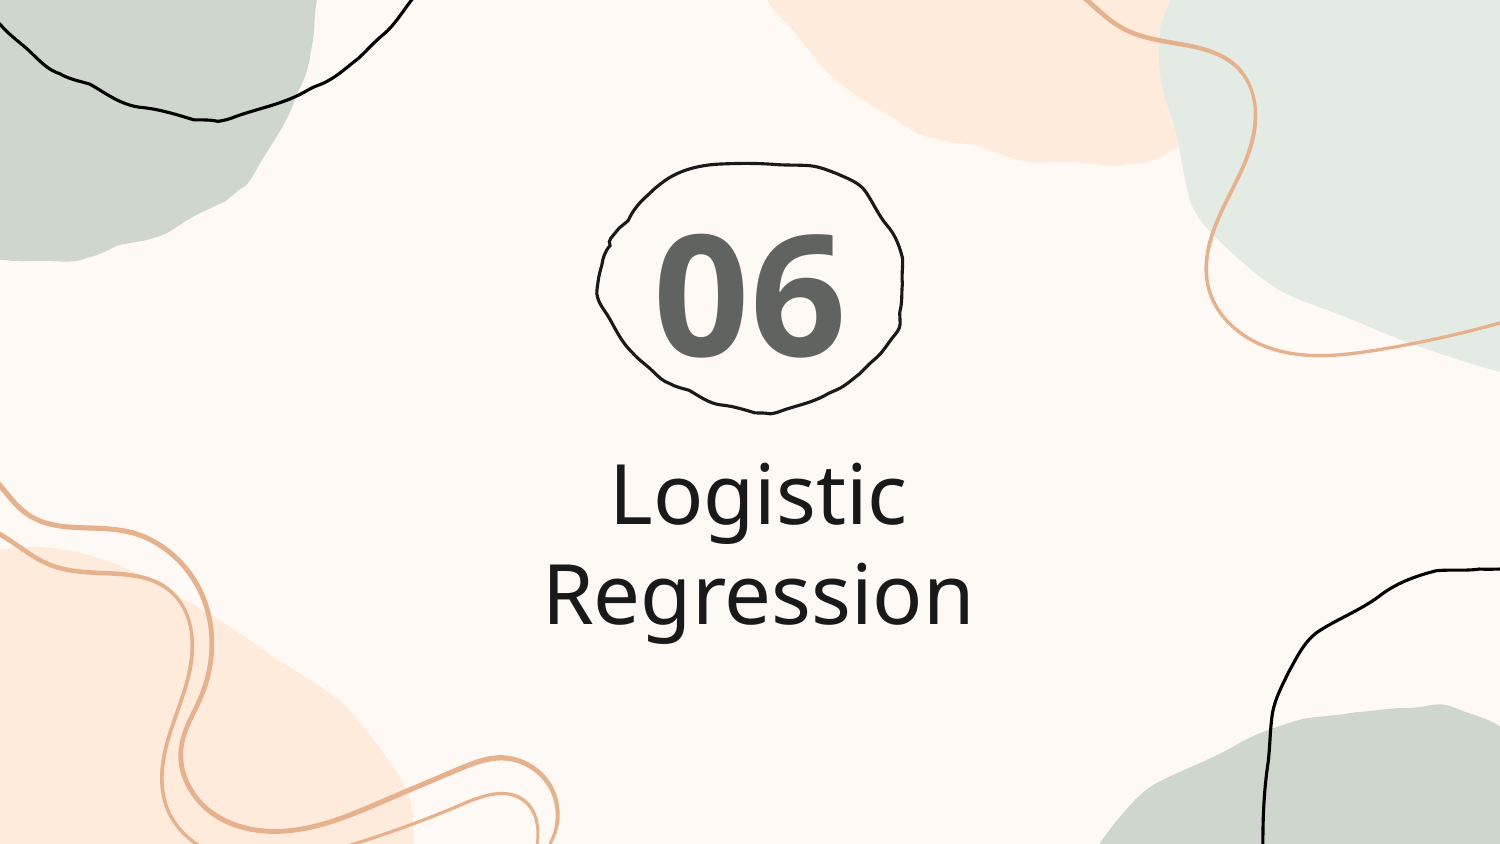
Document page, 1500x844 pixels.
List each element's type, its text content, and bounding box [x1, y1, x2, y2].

title 06 [565, 201, 935, 376]
title Logistic Regression [374, 471, 1144, 610]
